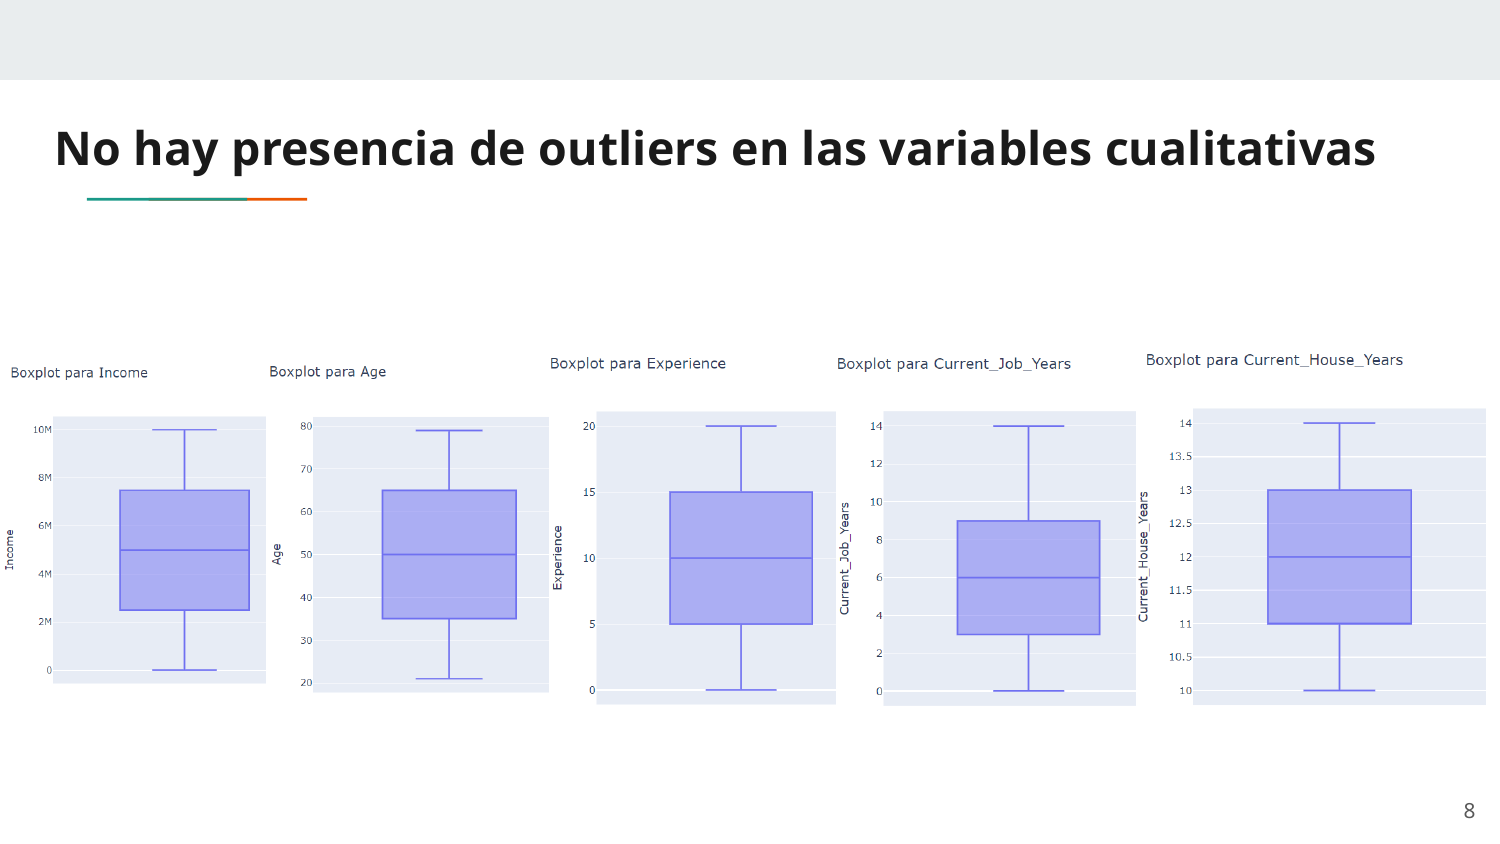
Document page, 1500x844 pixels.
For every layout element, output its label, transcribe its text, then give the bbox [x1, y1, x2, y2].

title No hay presencia de outliers en las variables cualitativas [39, 103, 1408, 192]
slide_number ‹#› [1400, 779, 1491, 844]
picture [0, 351, 1487, 707]
